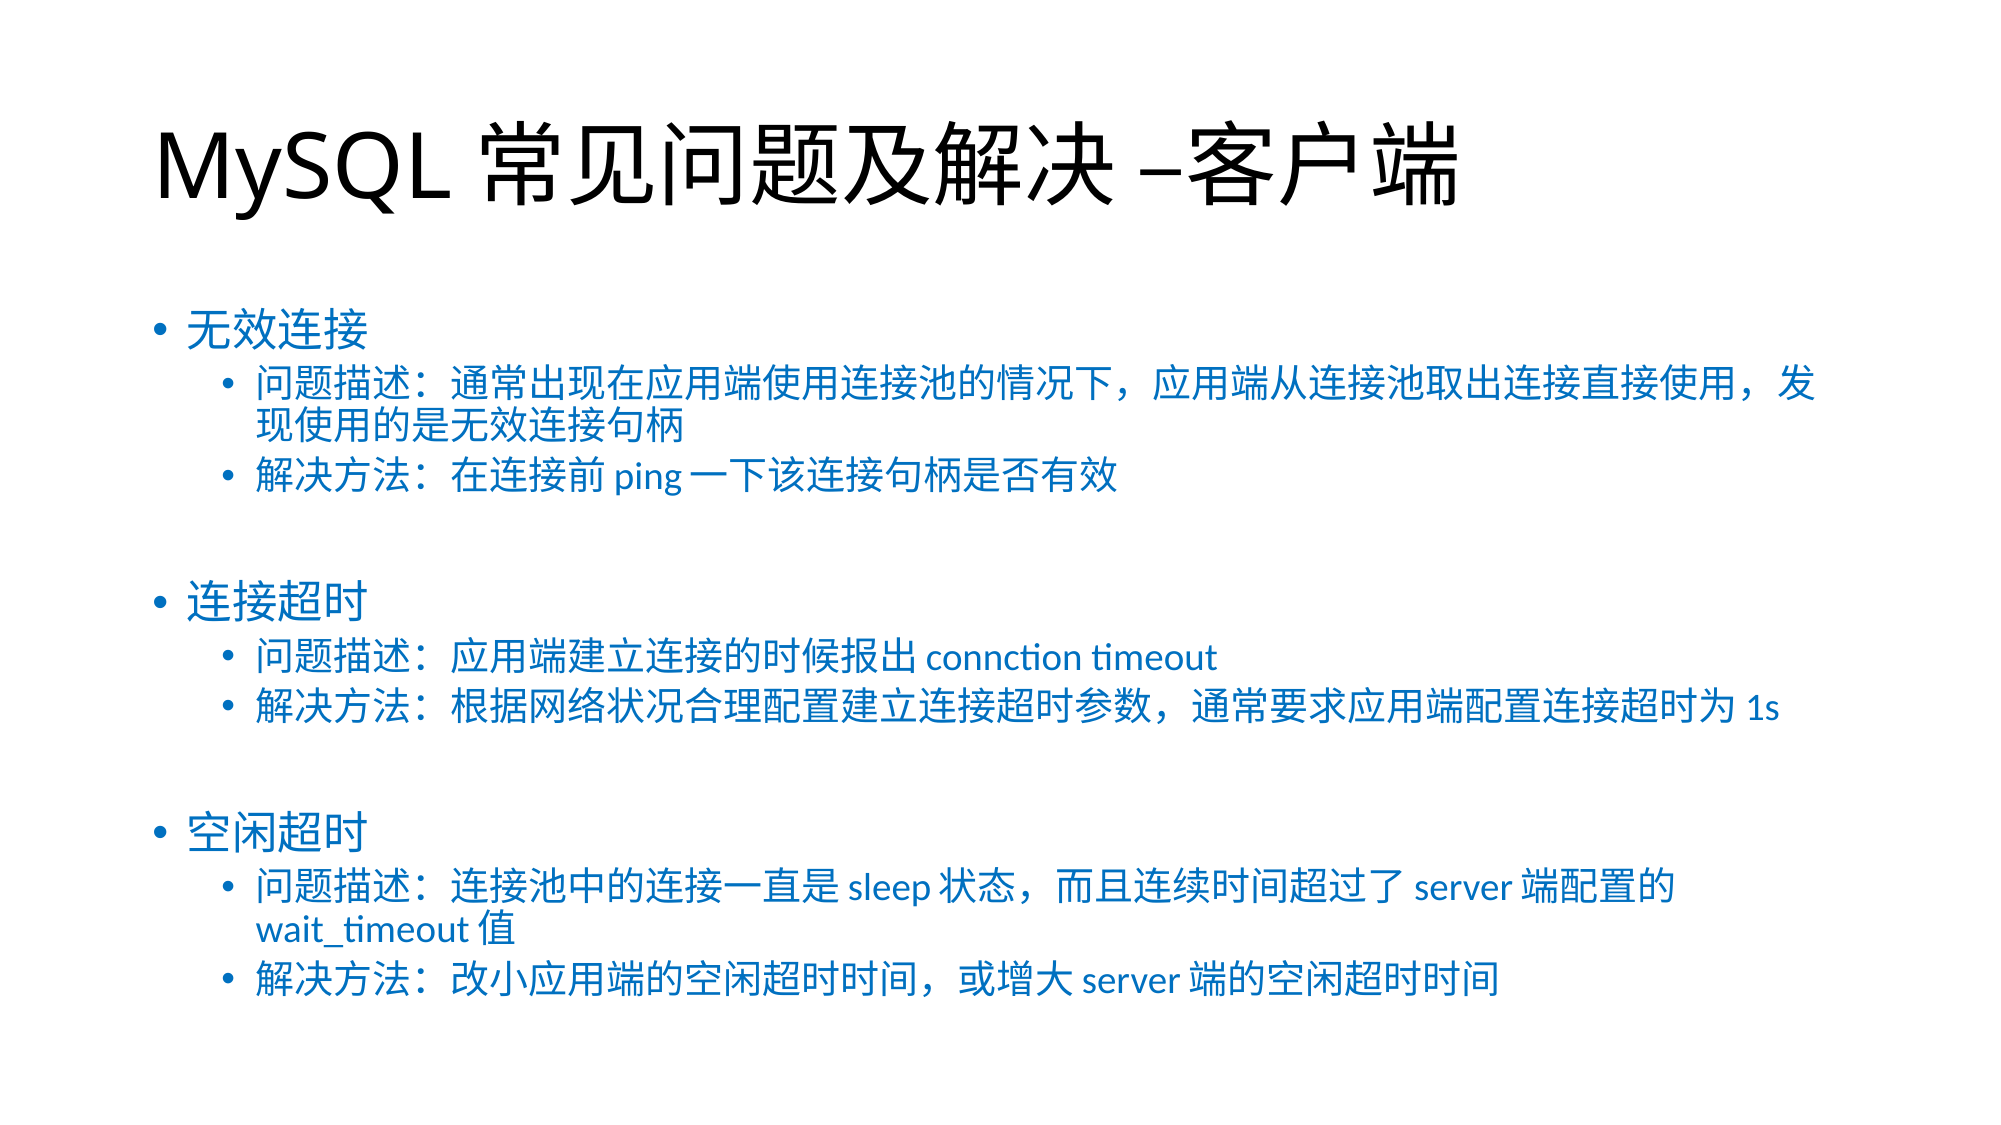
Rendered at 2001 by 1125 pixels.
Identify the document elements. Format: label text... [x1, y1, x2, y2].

title MySQL常见问题及解决 –客户端 [137, 59, 1528, 278]
list 无效连接 问题描述：通常出现在应用端使用连接池的情况下，应用端从连接池取出连接直接使用，发现使用的是无效连接句柄 解决方法：在连接前ping一下该连接句柄是否有效 连接超时 问题描述：应用端建立连接的时候报出connction timeout 解决方法：根据网络状况合理配置建立连接超时参数，通常要求应用端配置连接超时为1s 空闲超时 问题描述：连接池中的连接一直是sleep状态，而且连续时间超过了server端配置的wait_timeout值 解决方法：改小应用端的空闲超时时间，或增大server端的空闲超时时间 [137, 299, 1863, 1014]
